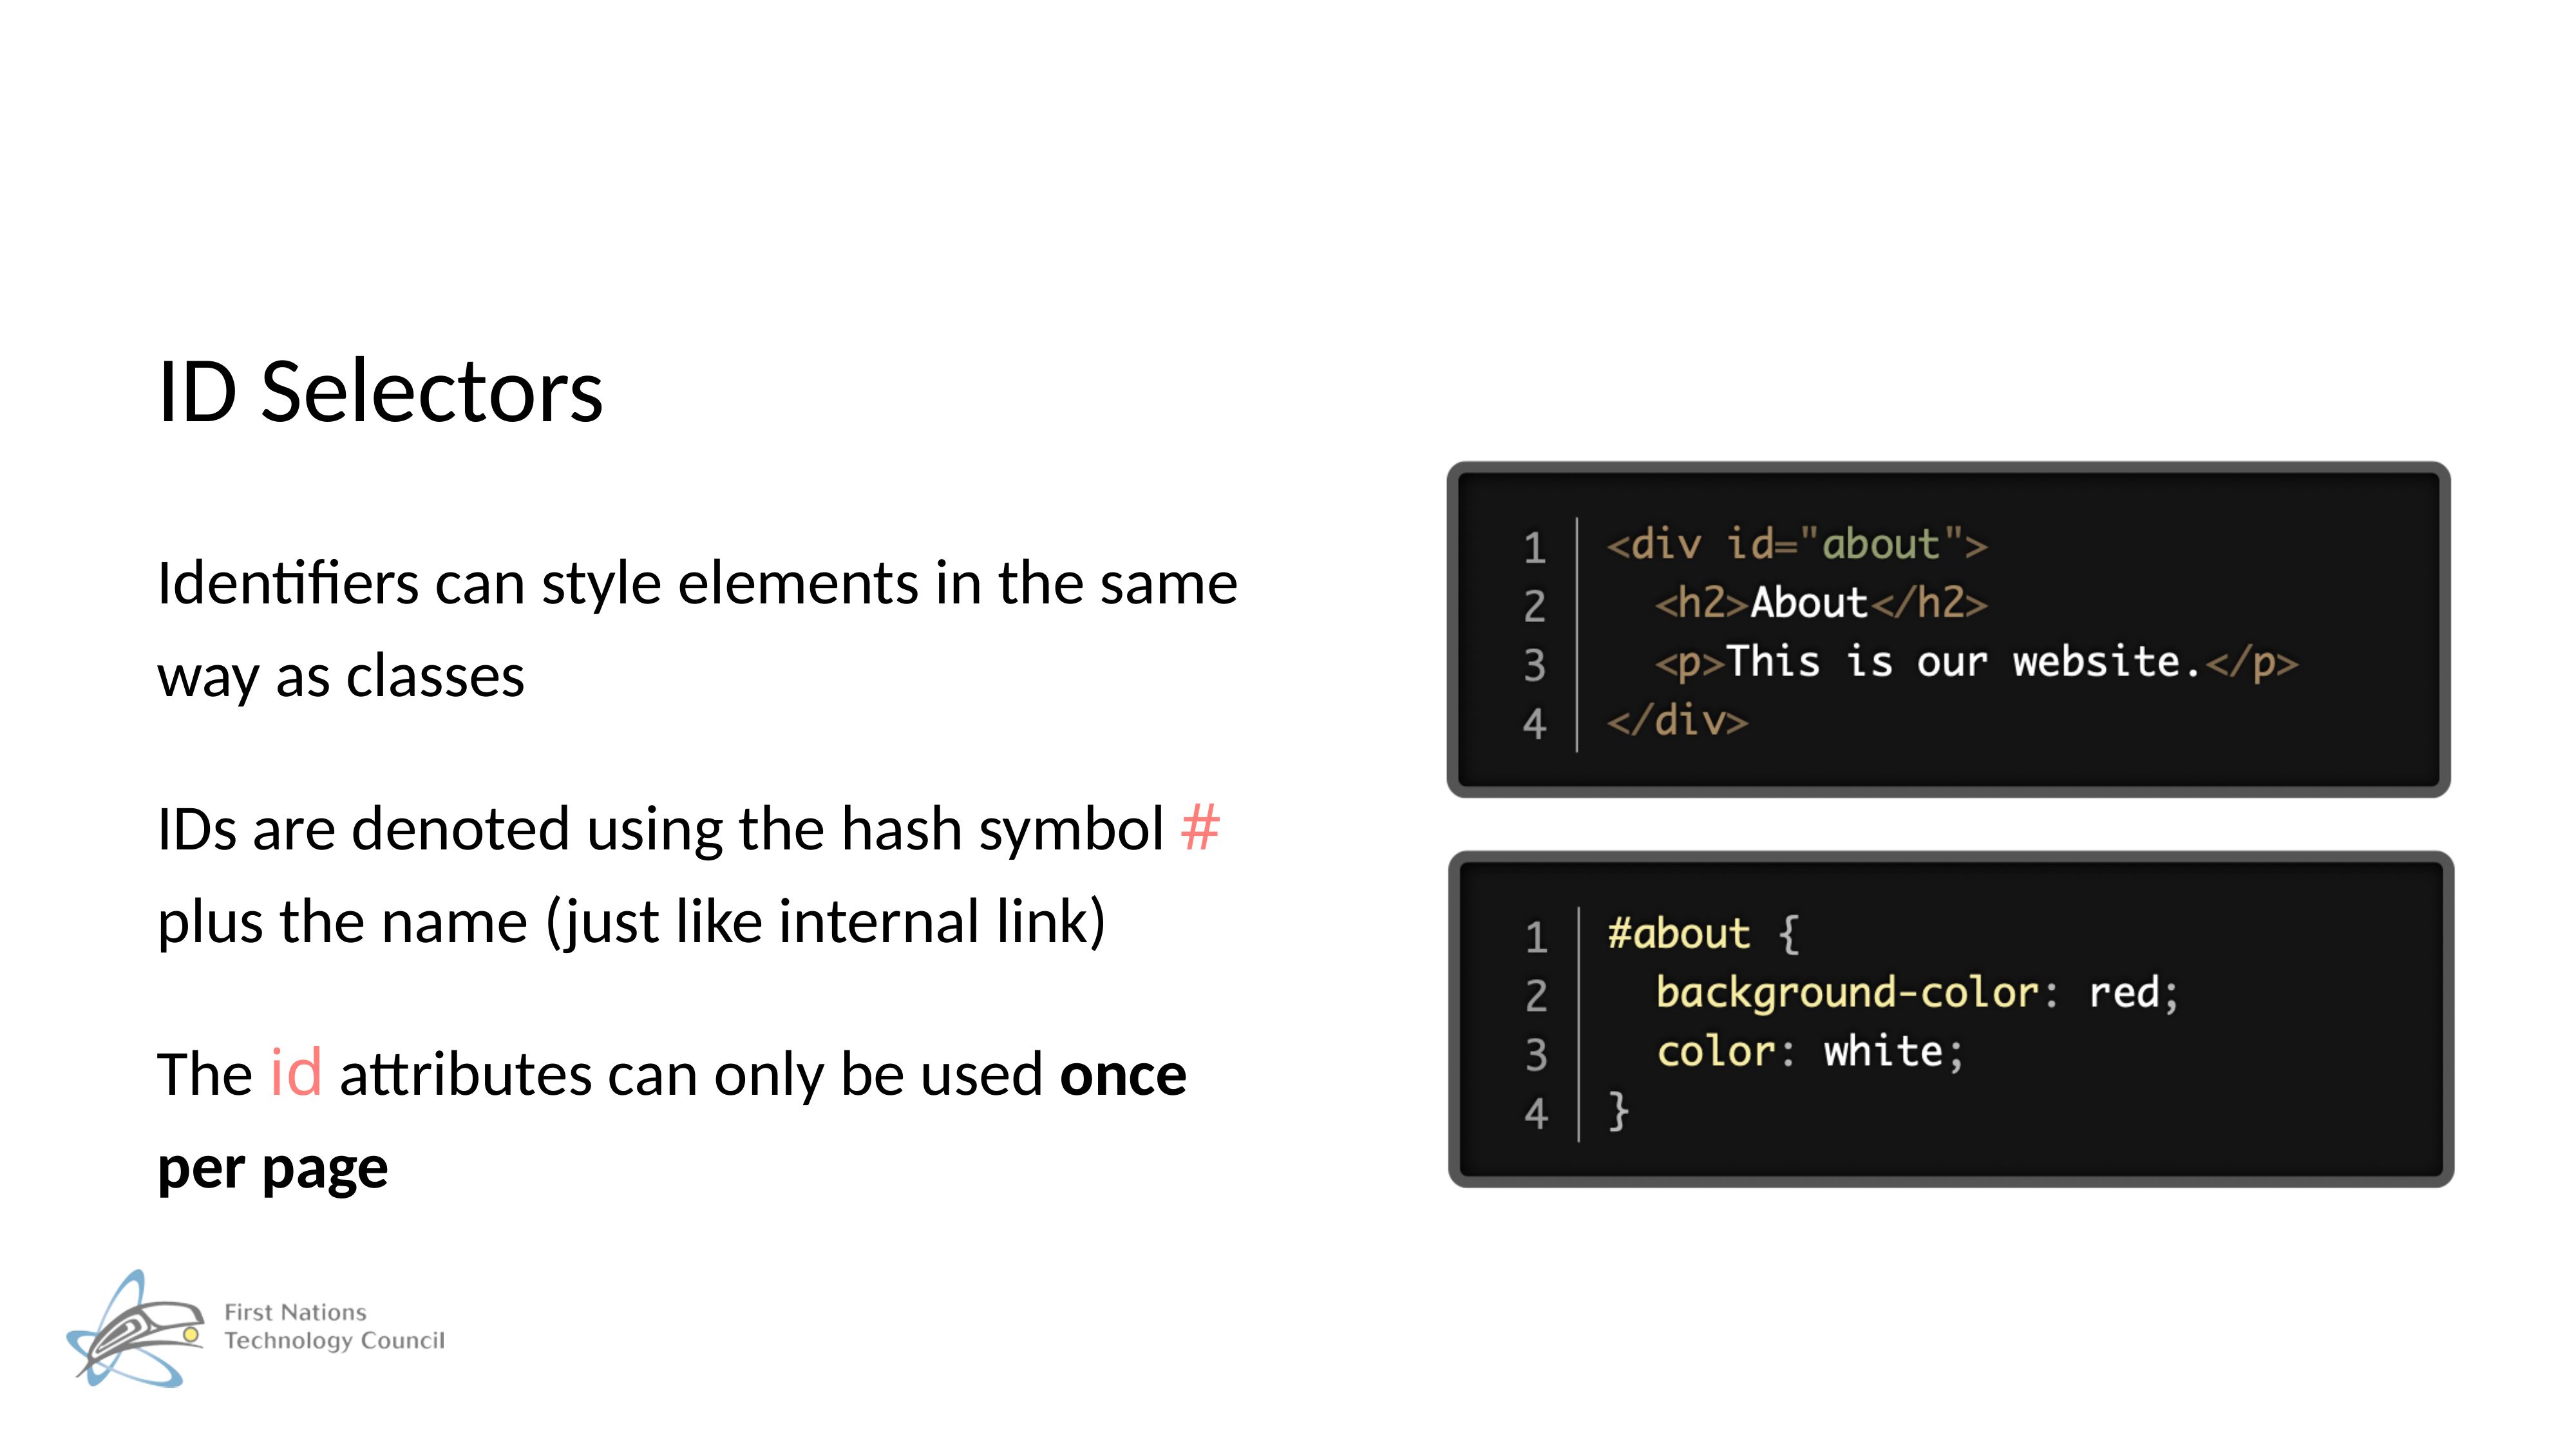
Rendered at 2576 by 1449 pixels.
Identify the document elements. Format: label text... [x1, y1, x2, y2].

title ID Selectors [151, 120, 1279, 446]
list Identifiers can style elements in the same way as classes IDs are denoted using the hash symbol # plus the name (just like internal link) The id attributes can only be used once per page [151, 518, 1279, 1313]
picture [1437, 840, 2470, 1208]
picture [1432, 446, 2468, 808]
